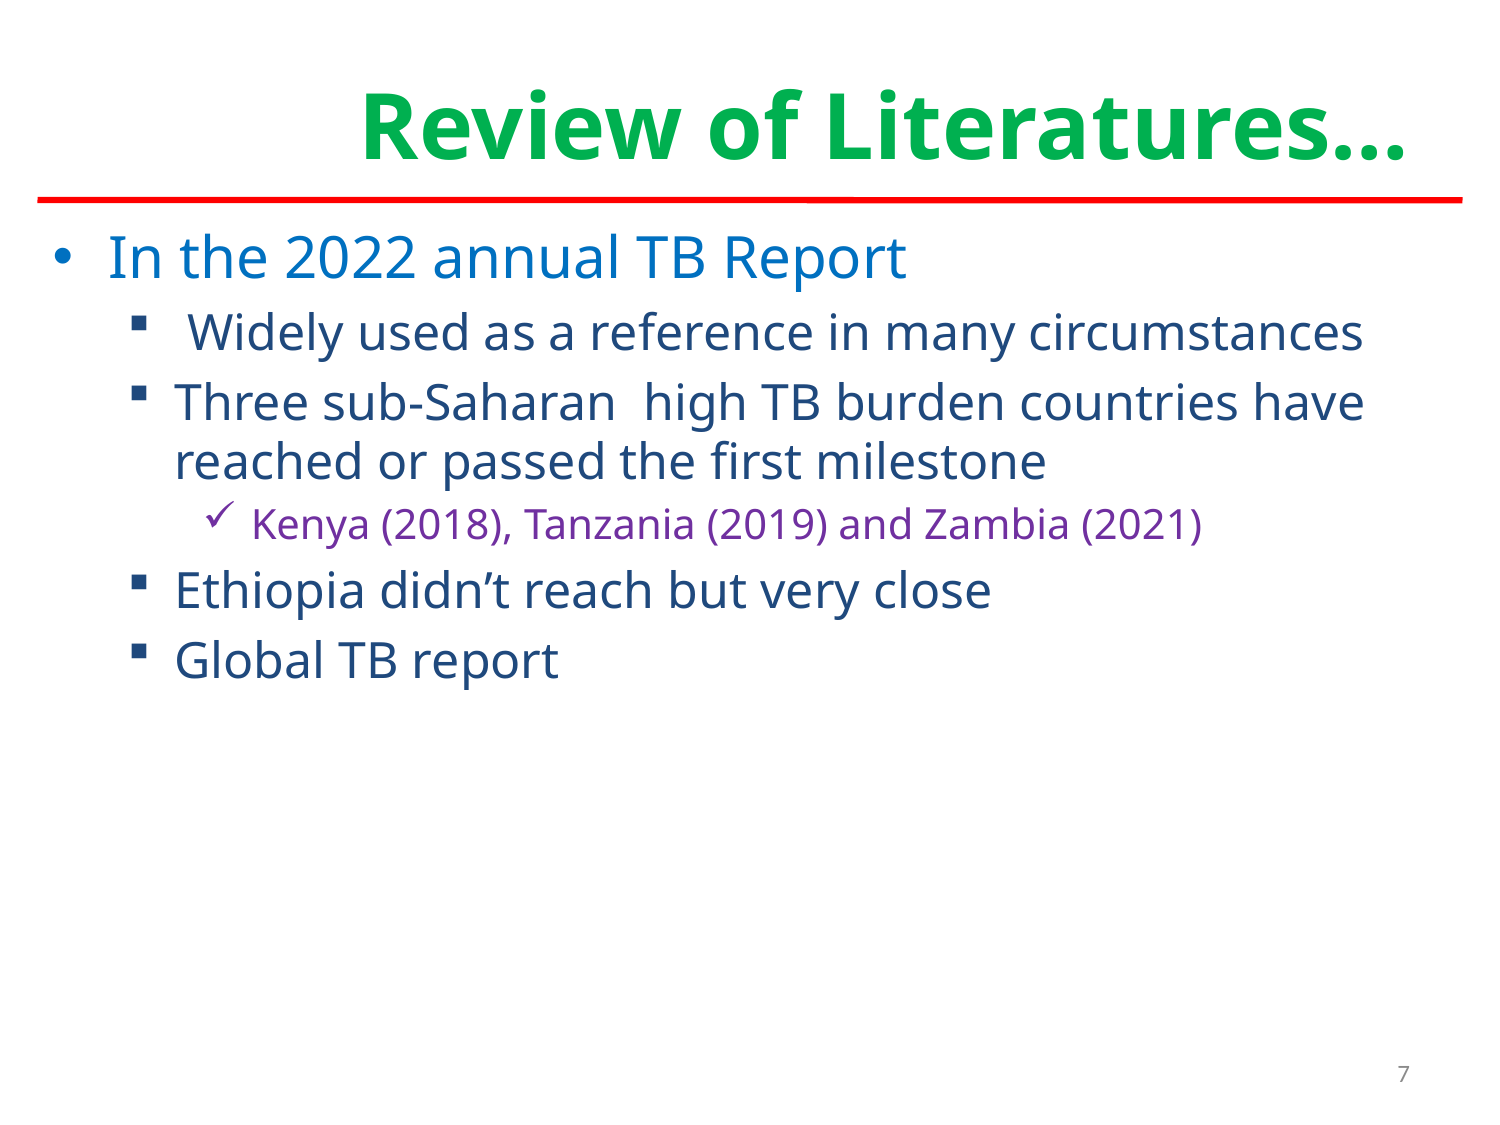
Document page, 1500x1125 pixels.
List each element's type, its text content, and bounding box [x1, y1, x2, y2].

title Review of Literatures… [37, 45, 1425, 200]
slide_number 7 [1074, 1042, 1425, 1103]
list In the 2022 annual TB Report Widely used as a reference in many circumstances Three sub-Saharan high TB burden countries have reached or passed the first milestone Kenya (2018), Tanzania (2019) and Zambia (2021) Ethiopia didn’t reach but very close Global TB report [37, 212, 1463, 1038]
